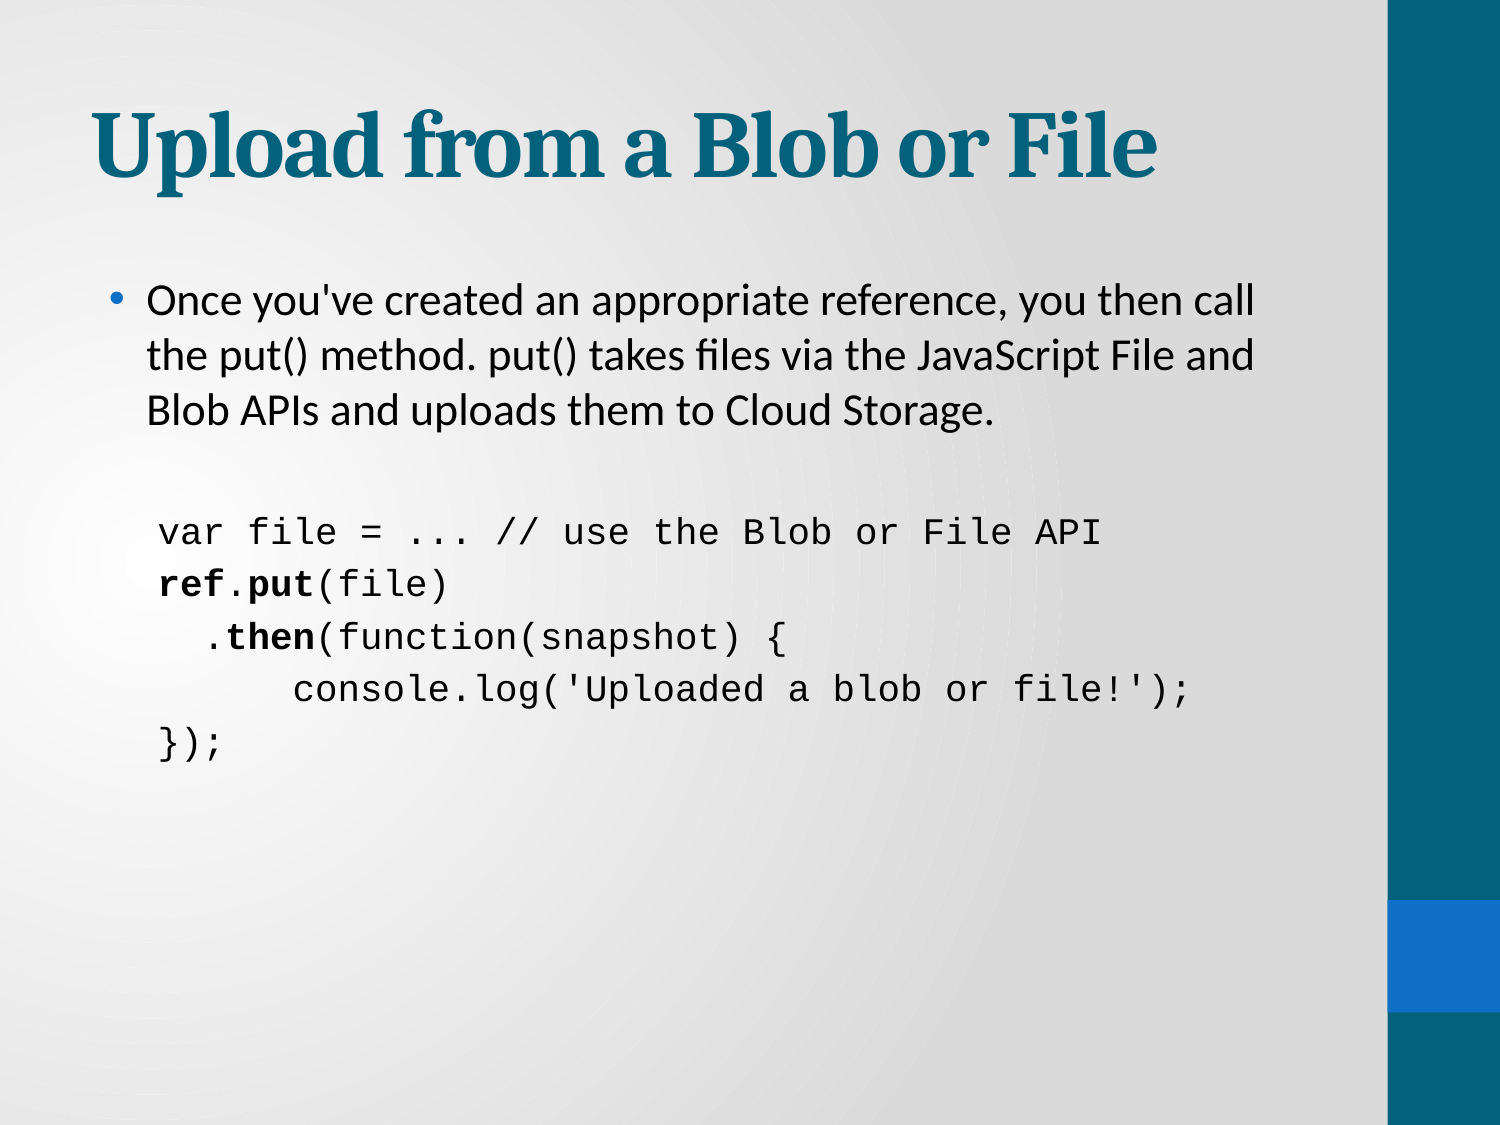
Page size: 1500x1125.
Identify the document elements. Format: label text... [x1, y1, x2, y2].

title Upload from a Blob or File [75, 45, 1325, 233]
list Once you've created an appropriate reference, you then call the put() method. put() takes files via the JavaScript File and Blob APIs and uploads them to Cloud Storage. var file = ... // use the Blob or File API ref.put(file) .then(function(snapshot) { console.log('Uploaded a blob or file!'); }); [75, 262, 1325, 1050]
